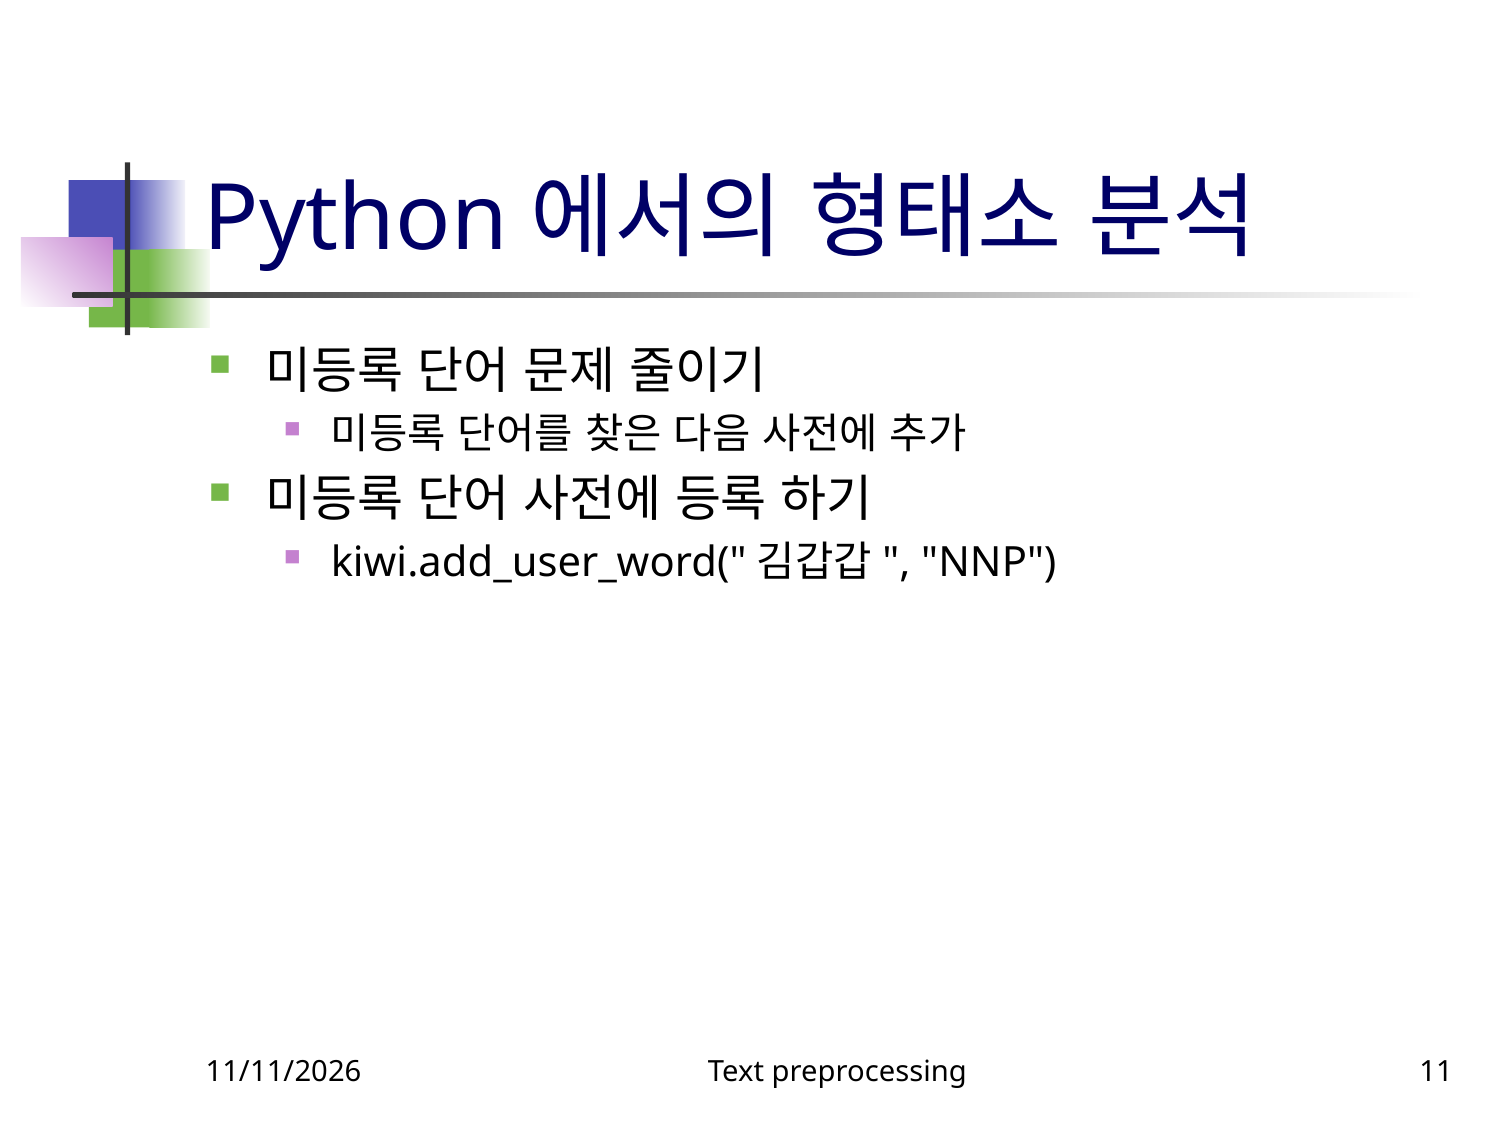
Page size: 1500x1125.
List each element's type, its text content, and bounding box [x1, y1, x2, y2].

footer Text preprocessing [600, 1024, 1075, 1100]
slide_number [190, 1024, 504, 1100]
list 미등록 단어 문제 줄이기 미등록 단어를 찾은 다음 사전에 추가 미등록 단어 사전에 등록 하기 kiwi.add_user_word("김갑갑", "NNP") [193, 331, 1469, 1006]
slide_number 11 [1155, 1024, 1468, 1100]
title Python에서의 형태소 분석 [188, 35, 1468, 275]
